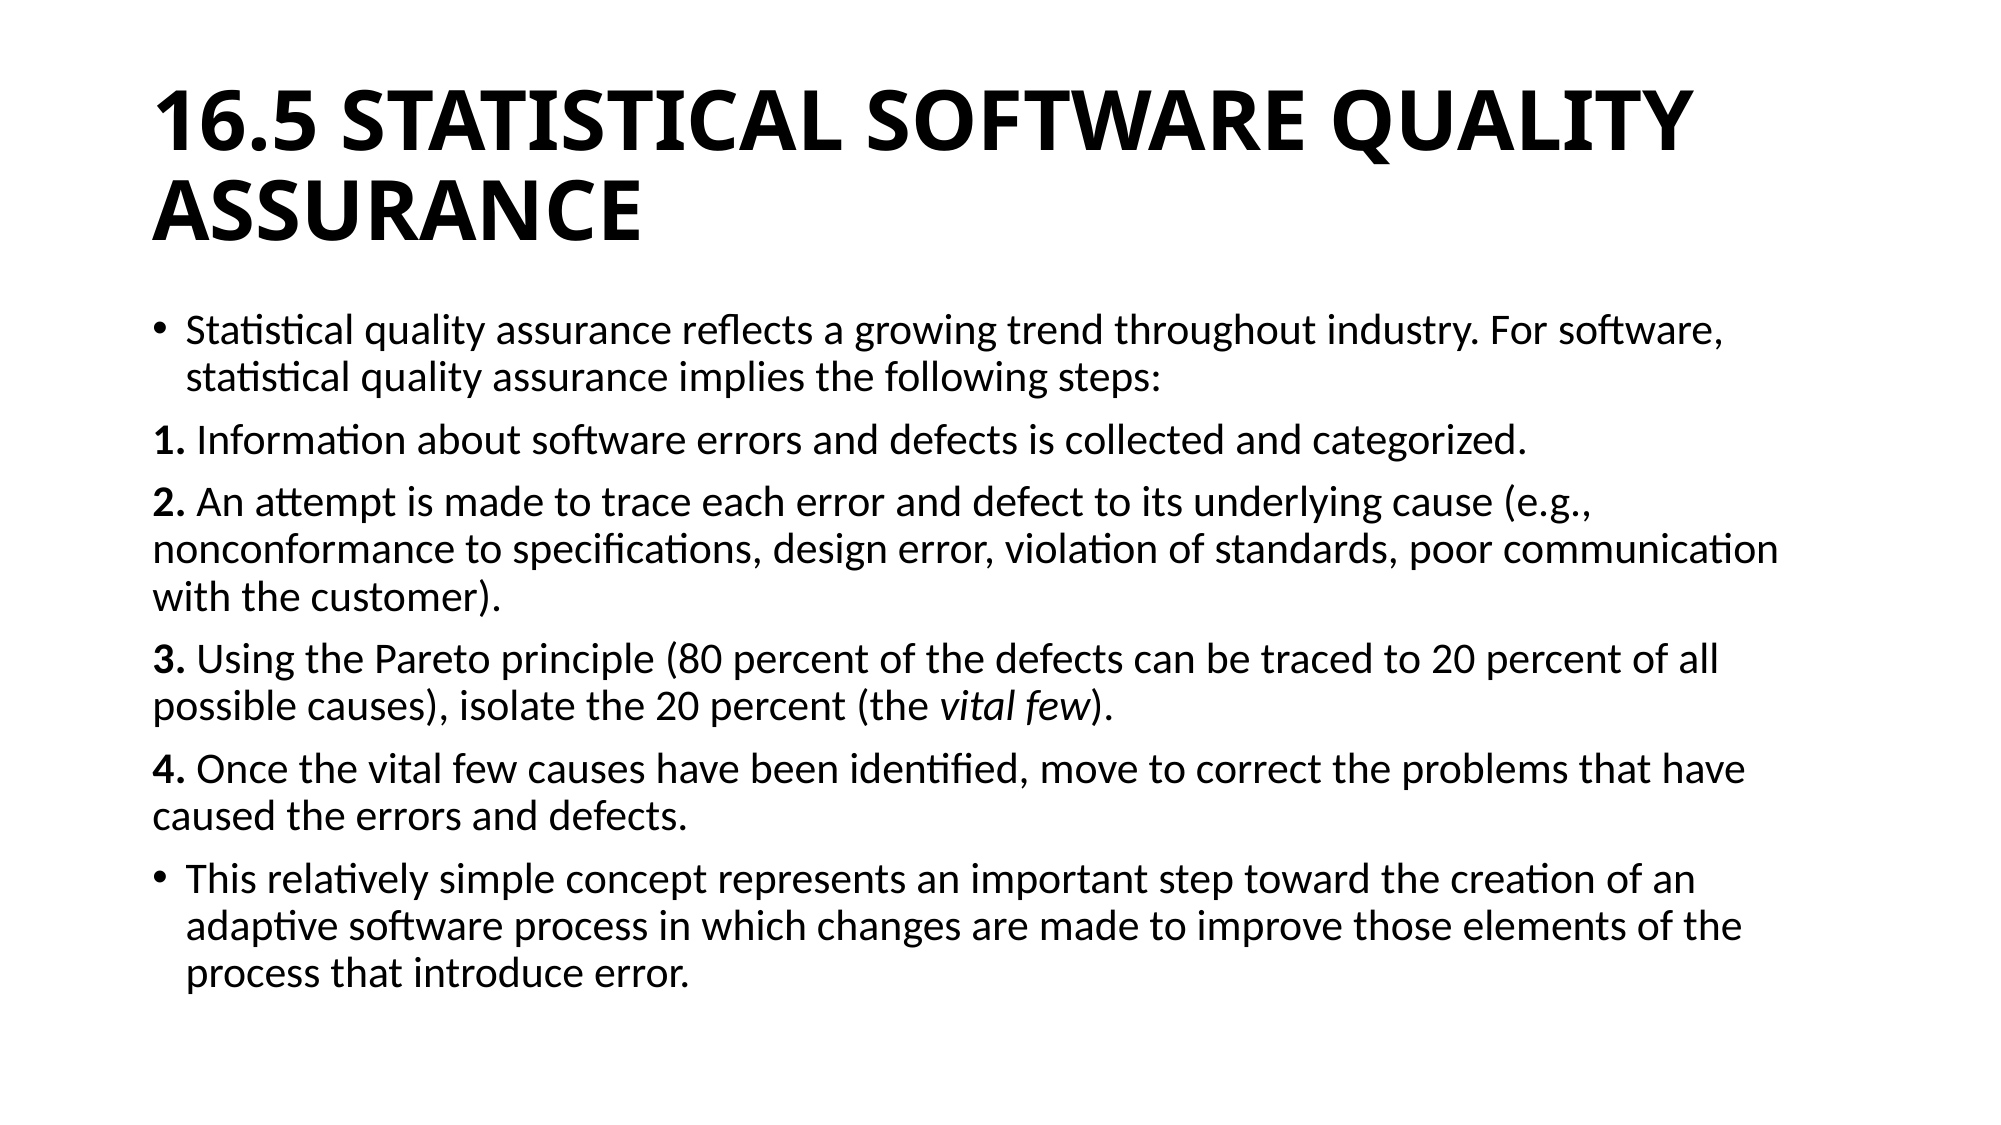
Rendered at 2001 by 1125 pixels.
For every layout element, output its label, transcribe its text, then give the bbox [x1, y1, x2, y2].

title 16.5 STATISTICAL SOFTWARE QUALITY ASSURANCE [137, 59, 1863, 278]
list Statistical quality assurance reflects a growing trend throughout industry. For software, statistical quality assurance implies the following steps: 1. Information about software errors and defects is collected and categorized. 2. An attempt is made to trace each error and defect to its underlying cause (e.g., nonconformance to specifications, design error, violation of standards, poor communication with the customer). 3. Using the Pareto principle (80 percent of the defects can be traced to 20 percent of all possible causes), isolate the 20 percent (the vital few). 4. Once the vital few causes have been identified, move to correct the problems that have caused the errors and defects. This relatively simple concept represents an important step toward the creation of an adaptive software process in which changes are made to improve those elements of the process that introduce error. [137, 299, 1863, 1014]
